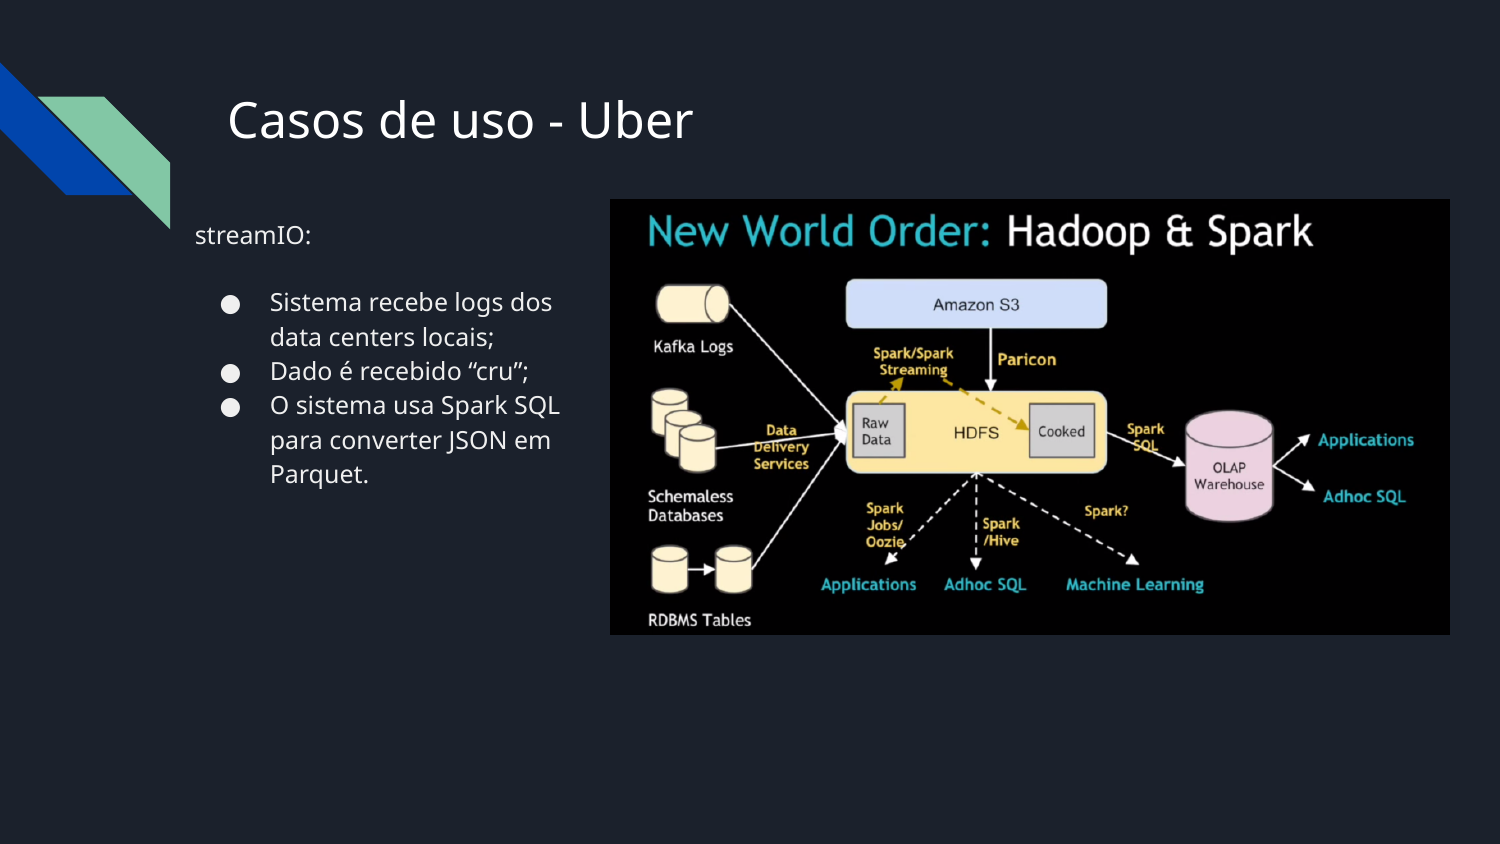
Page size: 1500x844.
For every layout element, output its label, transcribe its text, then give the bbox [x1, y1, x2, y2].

list streamIO: Sistema recebe logs dos data centers locais; Dado é recebido “cru”; O sistema usa Spark SQL para converter JSON em Parquet. [179, 199, 611, 678]
title Casos de uso - Uber [212, 64, 1368, 199]
picture [610, 199, 1451, 636]
